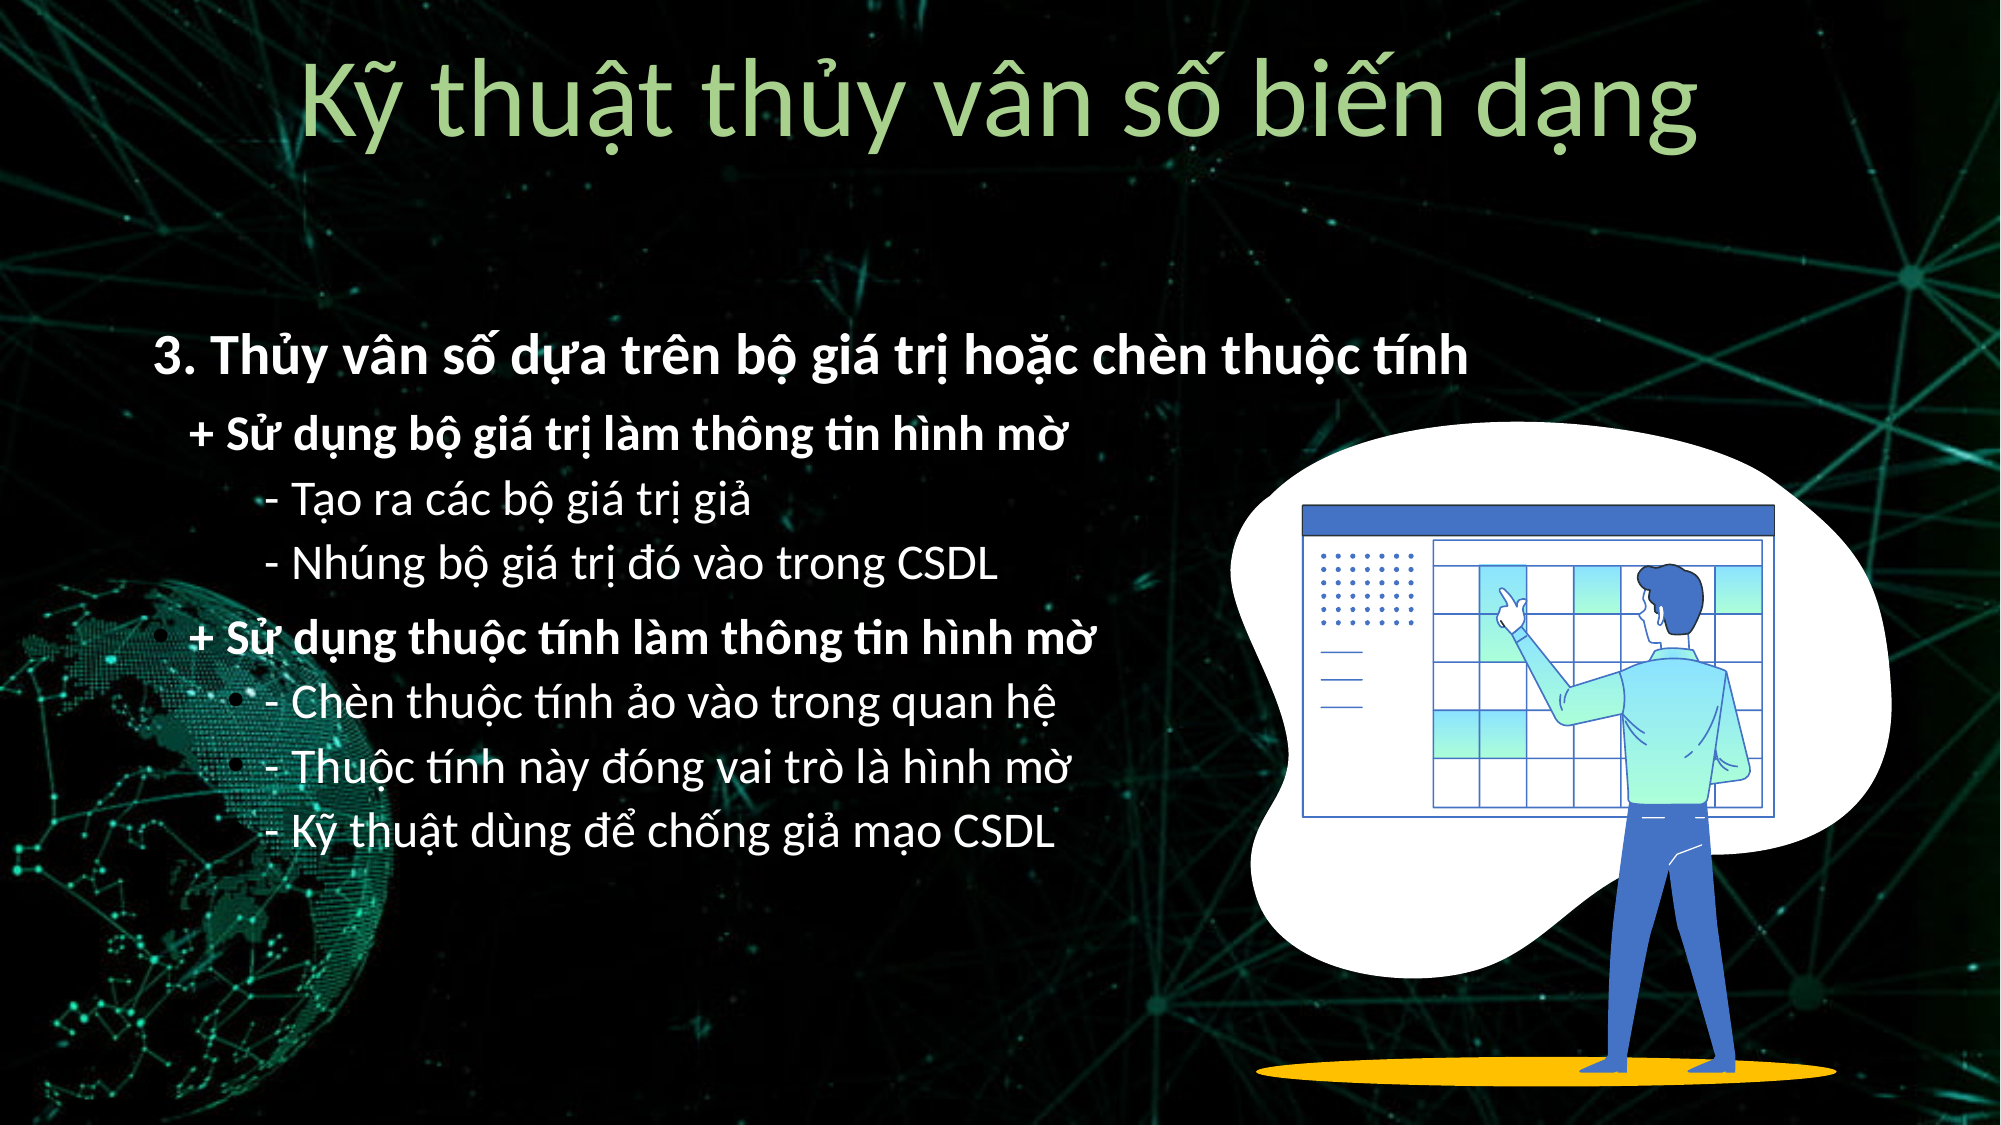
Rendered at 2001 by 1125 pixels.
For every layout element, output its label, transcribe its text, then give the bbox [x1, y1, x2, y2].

text_box 3. Thủy vân số dựa trên bộ giá trị hoặc chèn thuộc tính + Sử dụng bộ giá trị làm thông tin hình mờ - Tạo ra các bộ giá trị giả - Nhúng bộ giá trị đó vào trong CSDL + Sử dụng thuộc tính làm thông tin hình mờ - Chèn thuộc tính ảo vào trong quan hệ - Thuộc tính này đóng vai trò là hình mờ - Kỹ thuật dùng để chống giả mạo CSDL [137, 316, 1863, 1014]
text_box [1225, 421, 1898, 1087]
picture [0, 0, 2001, 1125]
text_box Kỹ thuật thủy vân số biến dạng [246, 16, 1753, 167]
